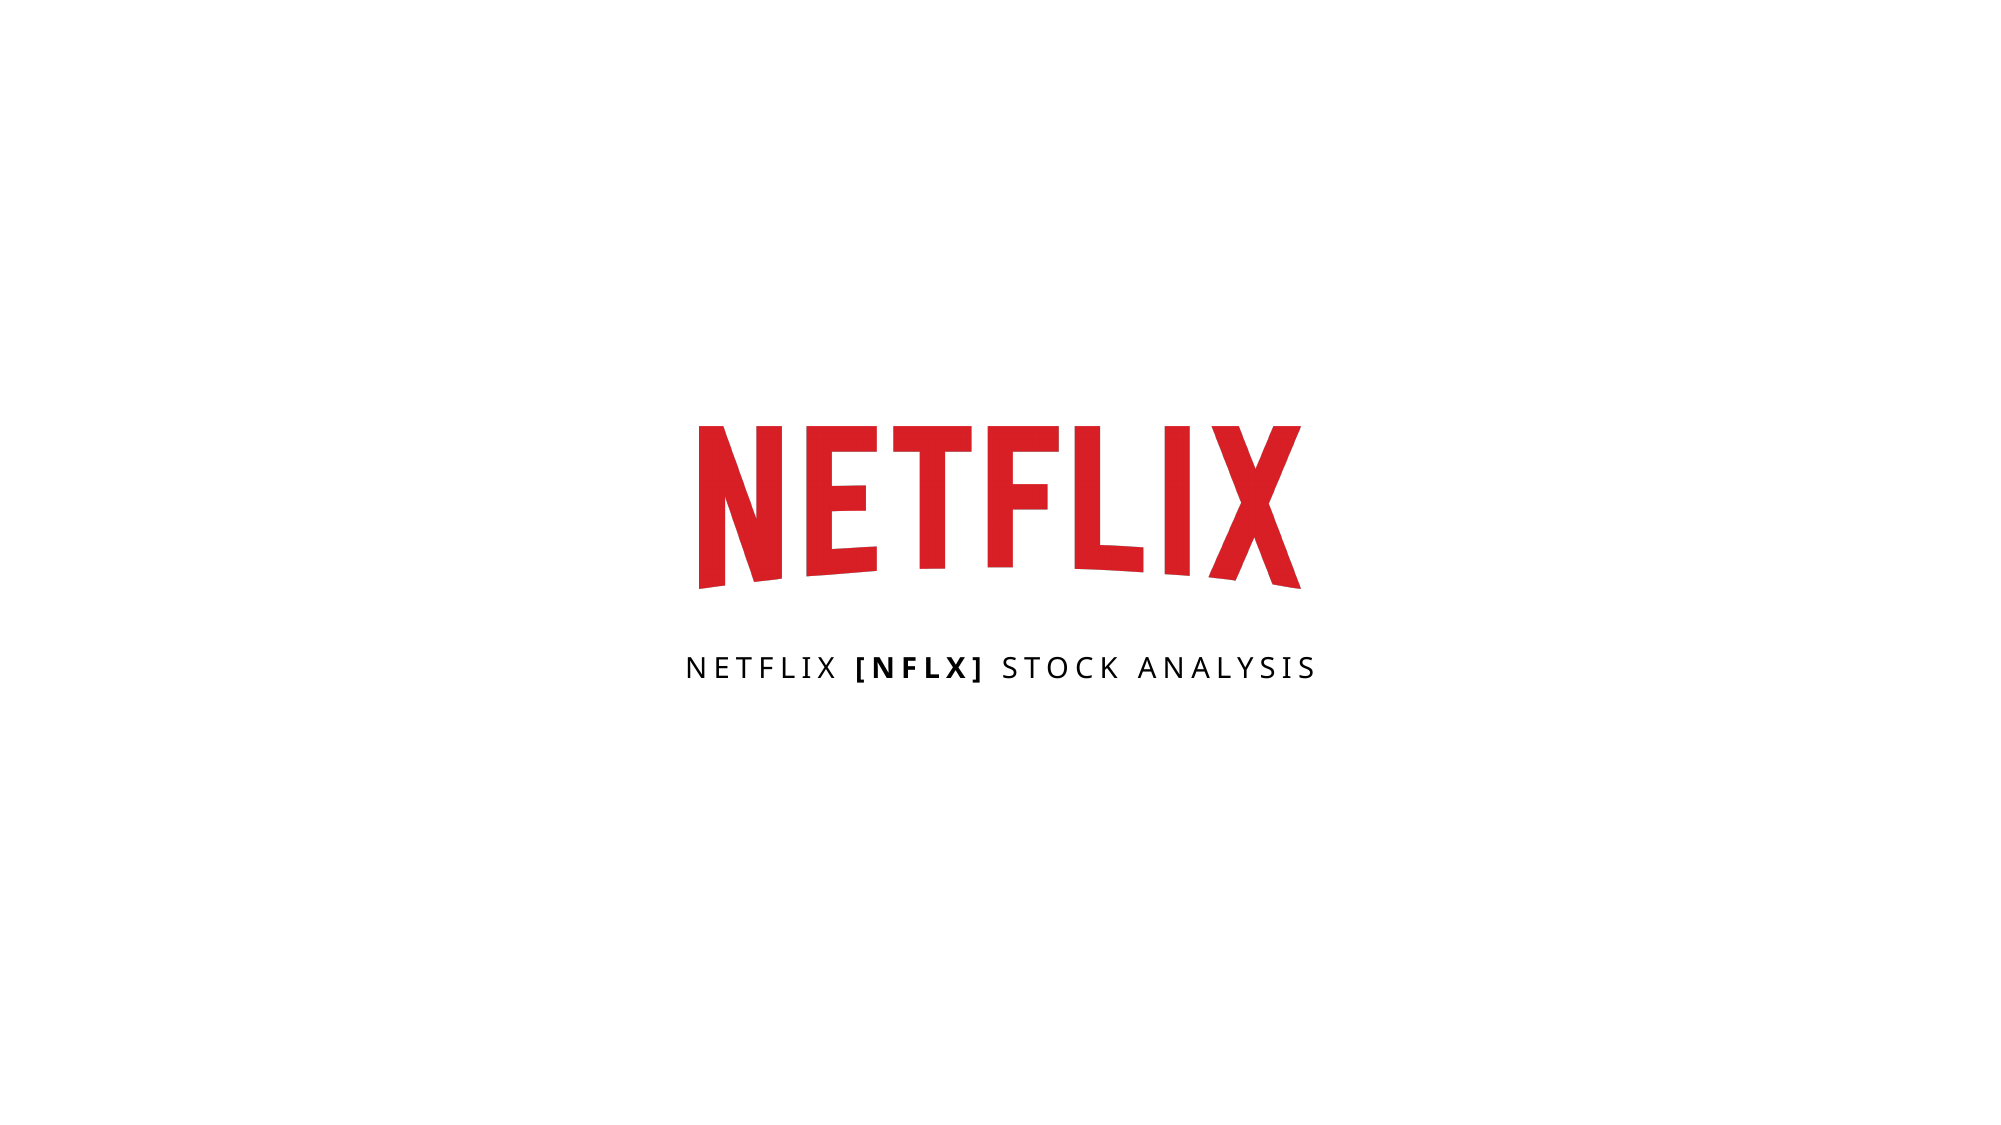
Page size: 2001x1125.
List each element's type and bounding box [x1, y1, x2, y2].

text_box [656, 426, 1344, 693]
